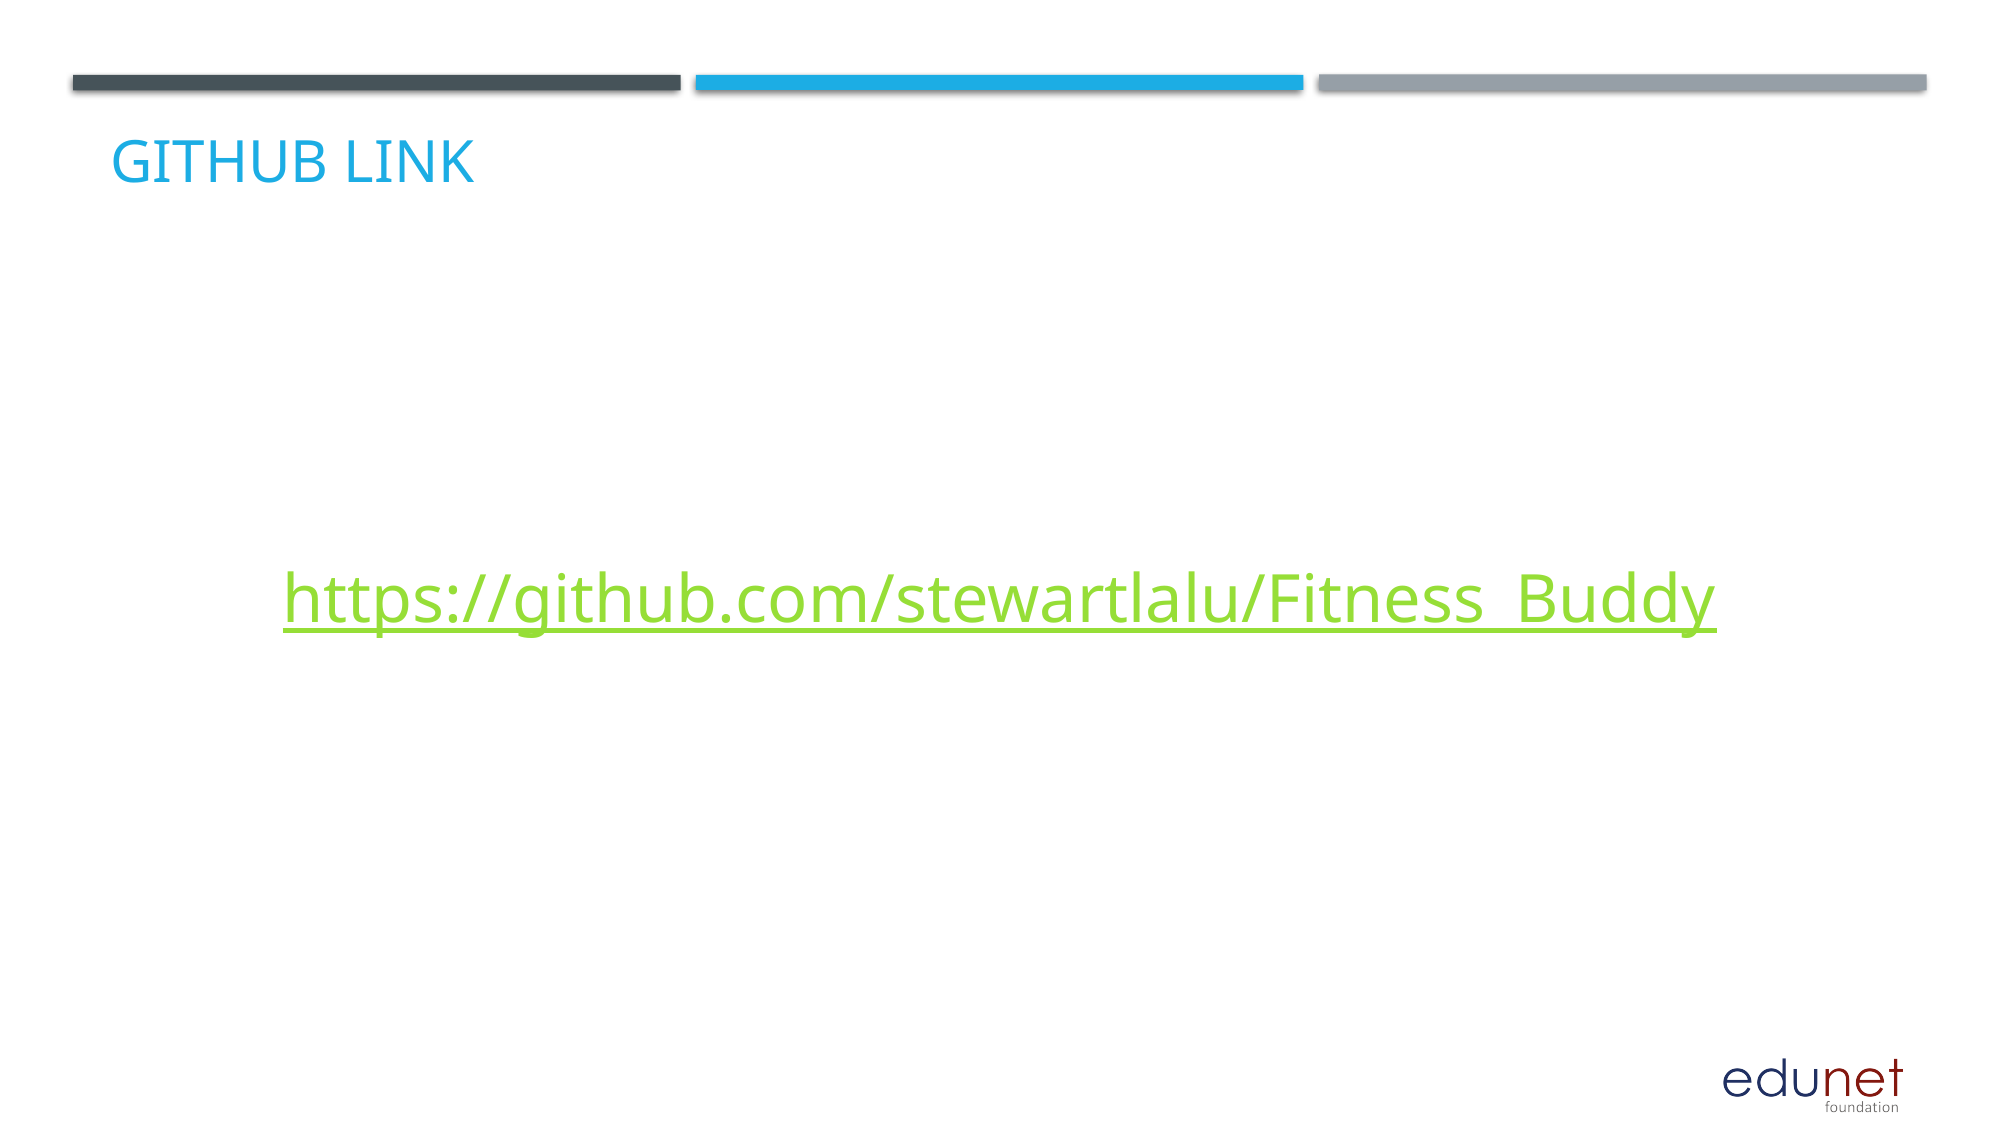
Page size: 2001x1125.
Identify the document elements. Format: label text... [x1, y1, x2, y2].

picture [1719, 1056, 1905, 1116]
list https://github.com/stewartlalu/Fitness_Buddy [95, 213, 1905, 981]
title Github link [95, 115, 1905, 203]
